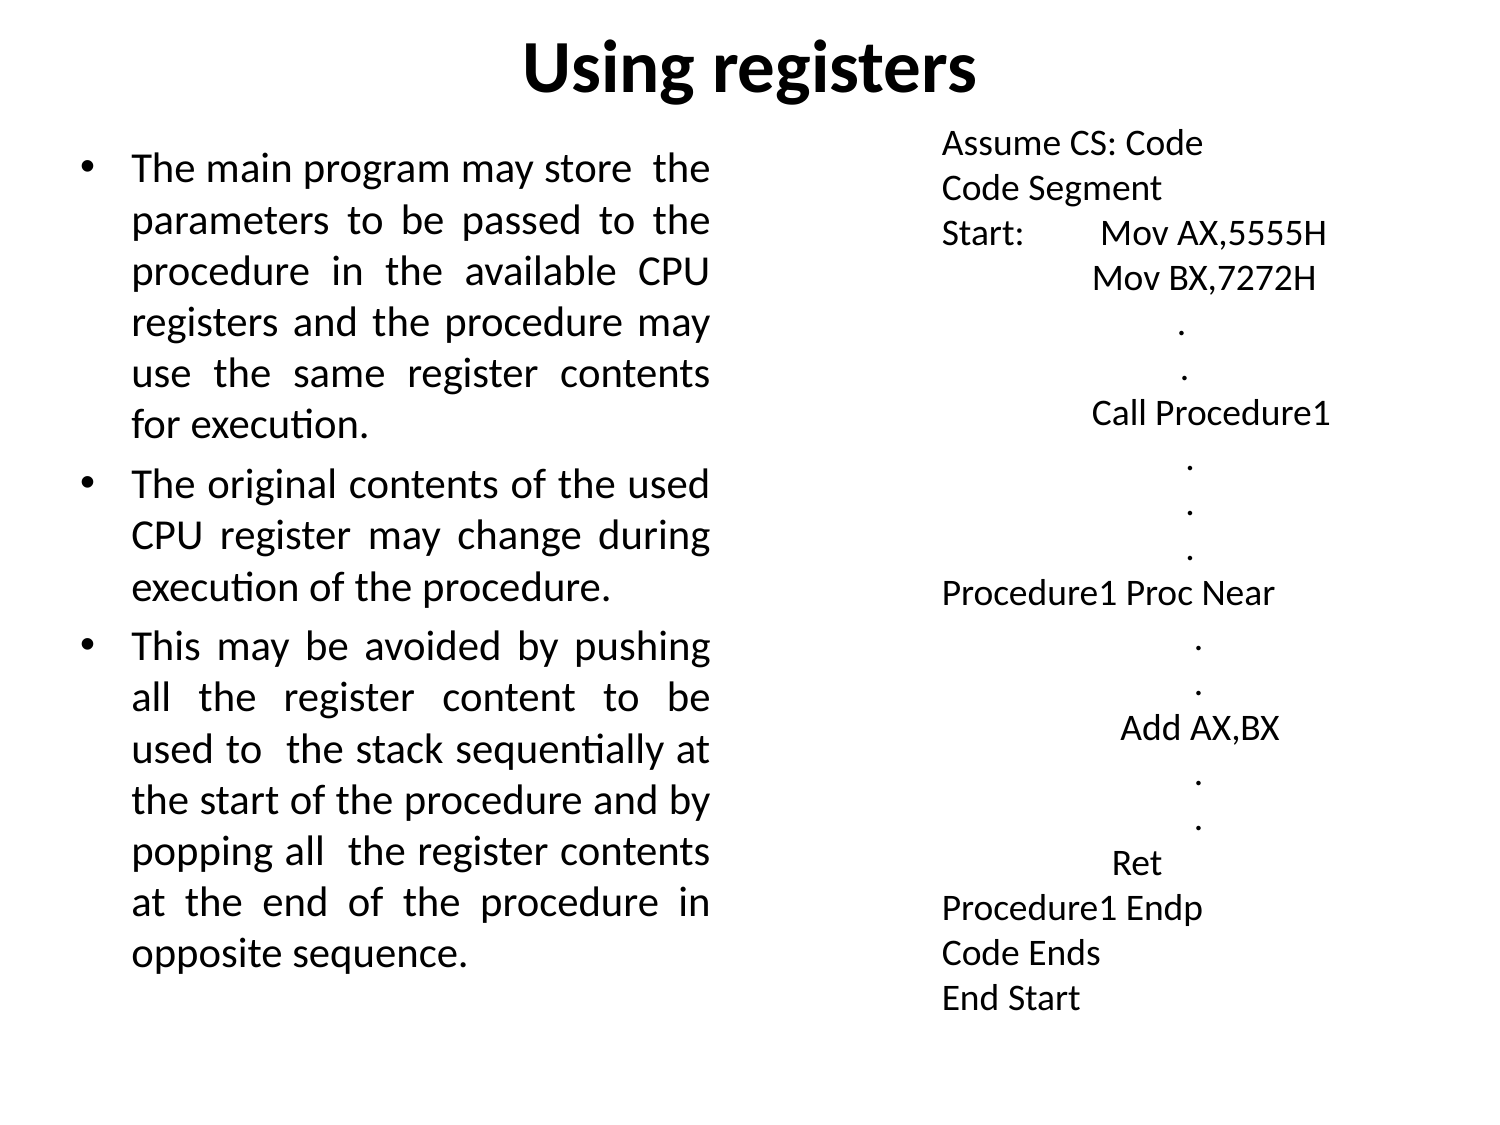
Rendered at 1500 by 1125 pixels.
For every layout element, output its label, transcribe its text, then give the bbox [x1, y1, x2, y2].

text_box Assume CS: Code Code Segment Start: Mov AX,5555H Mov BX,7272H . . Call Procedure1 . . . Procedure1 Proc Near . . Add AX,BX . . Ret Procedure1 Endp Code Ends End Start [927, 110, 1447, 1115]
title Using registers [75, 0, 1425, 126]
list The main program may store the parameters to be passed to the procedure in the available CPU registers and the procedure may use the same register contents for execution. The original contents of the used CPU register may change during execution of the procedure. This may be avoided by pushing all the register content to be used to the stack sequentially at the start of the procedure and by popping all the register contents at the end of the procedure in opposite sequence. [64, 132, 727, 1125]
